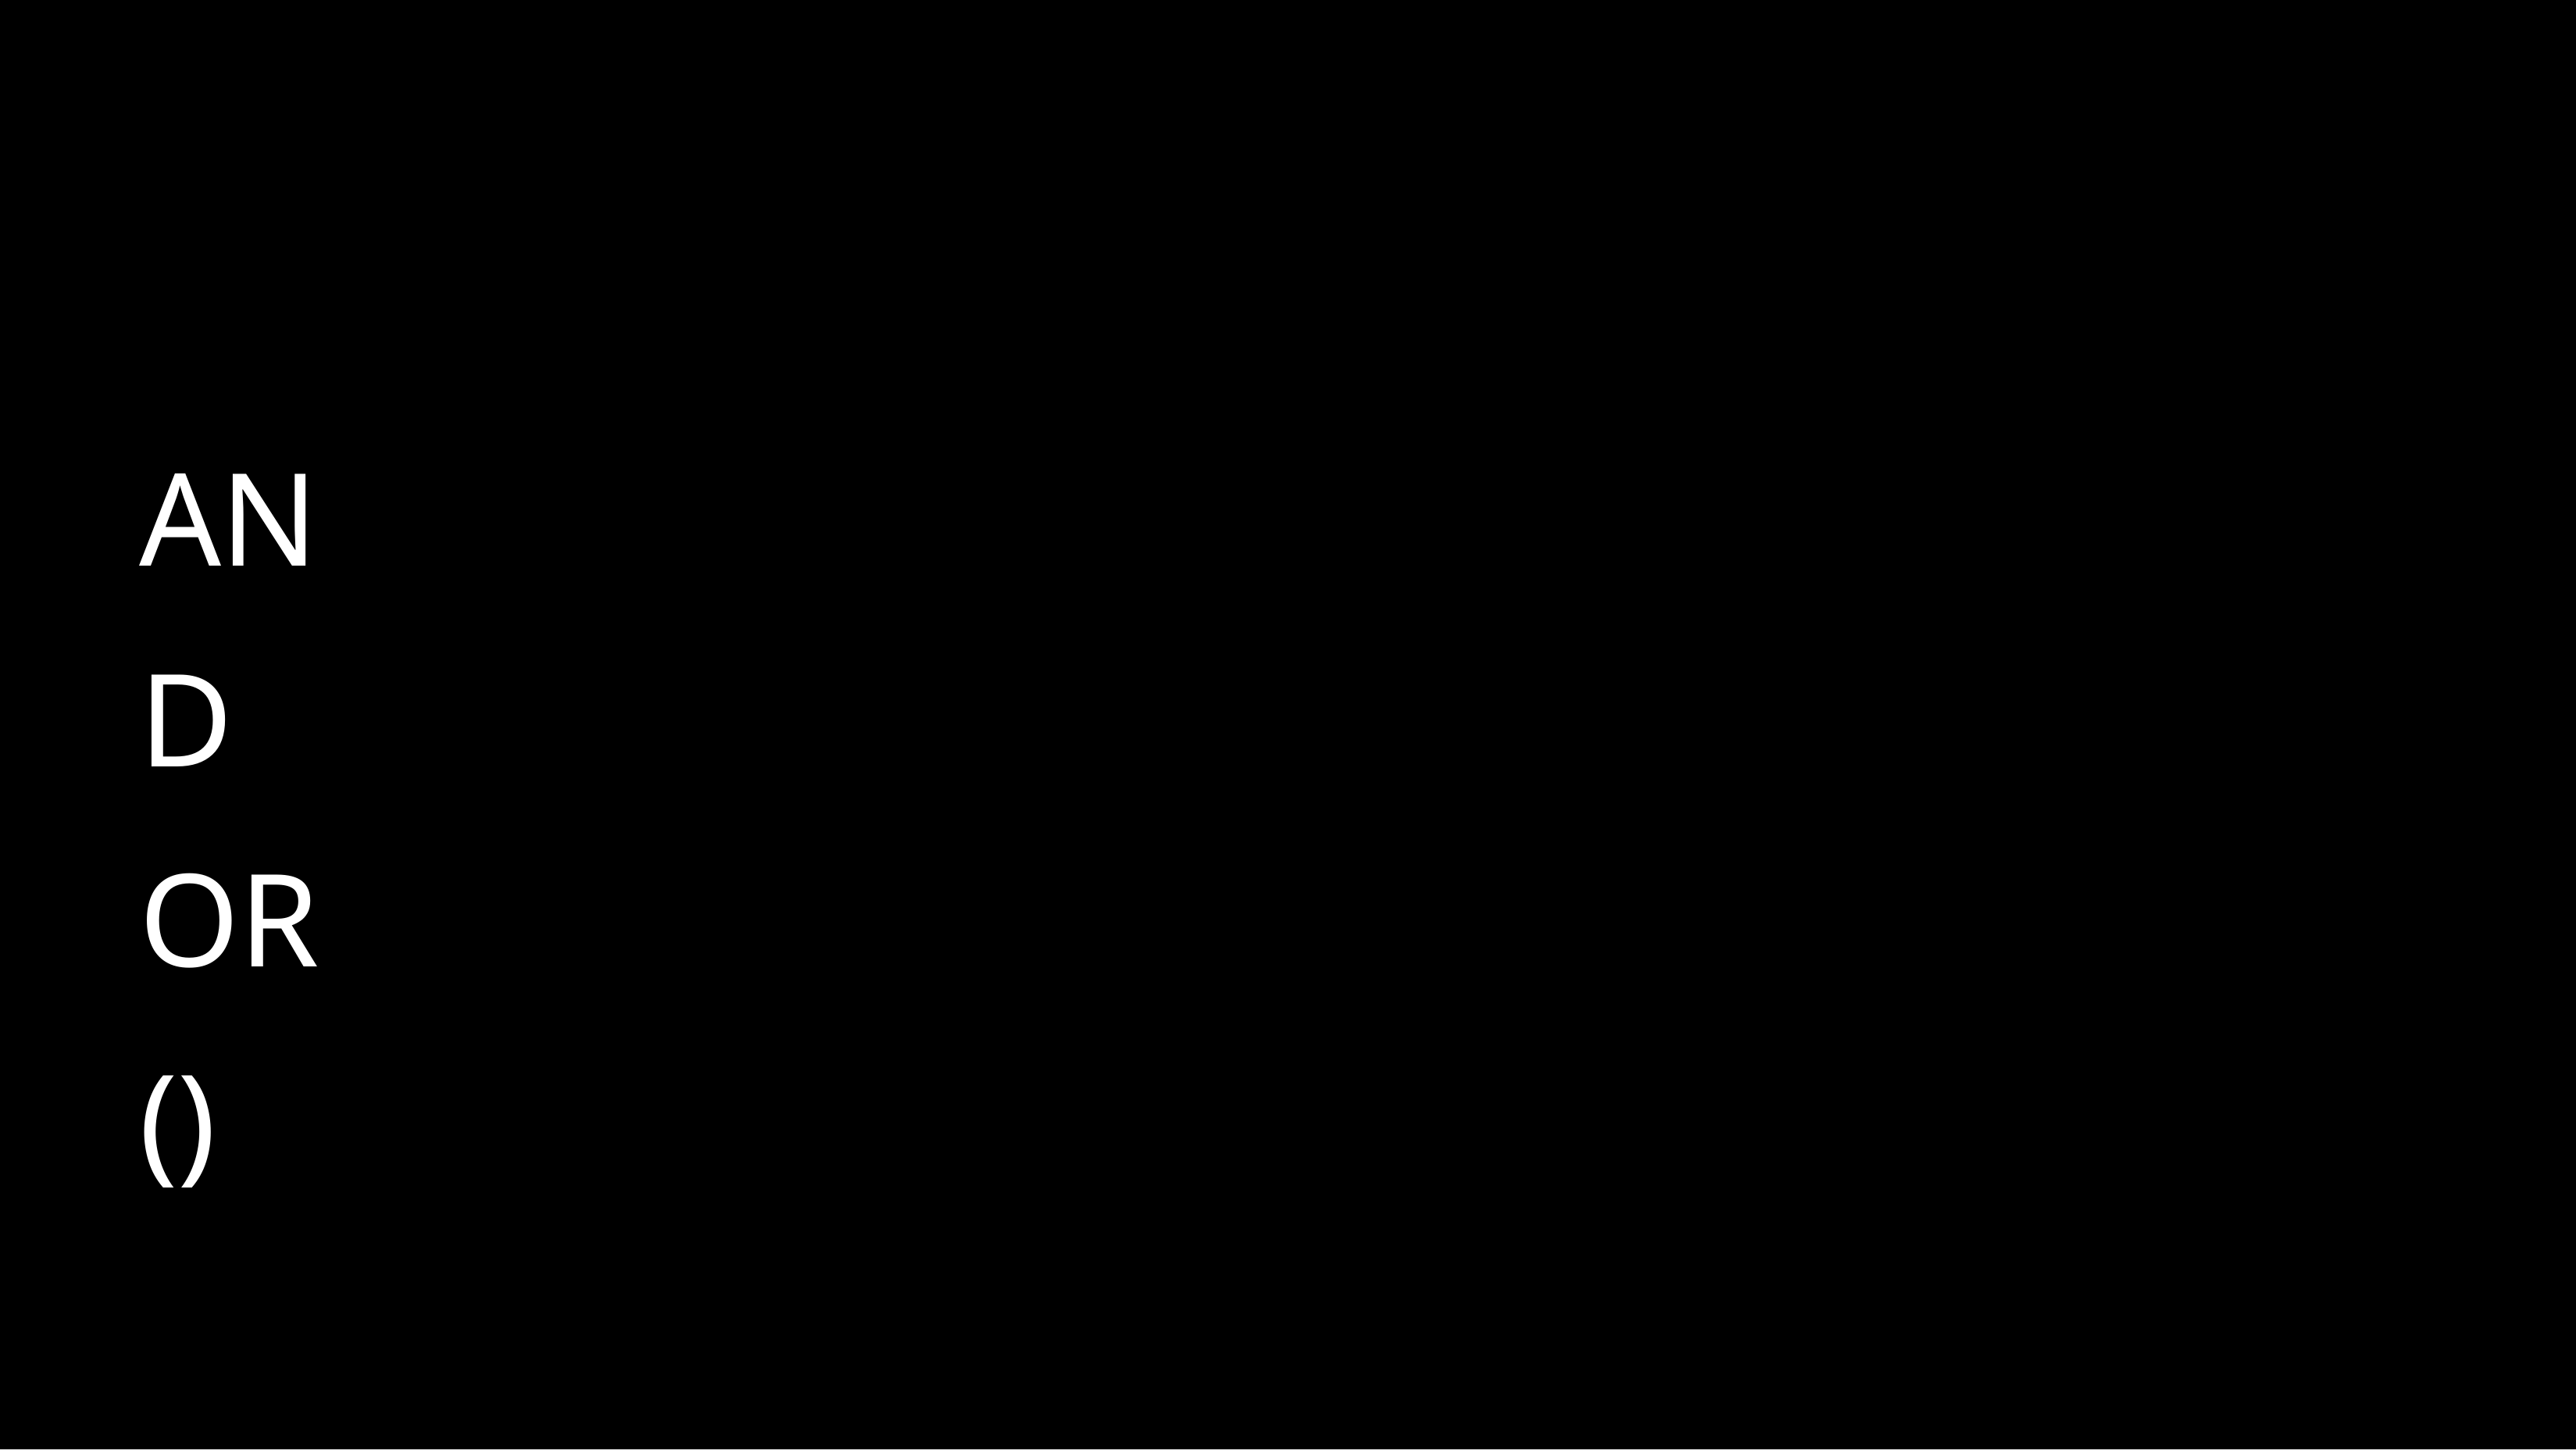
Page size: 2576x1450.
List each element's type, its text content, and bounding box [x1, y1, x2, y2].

title AND OR () [137, 389, 335, 1194]
